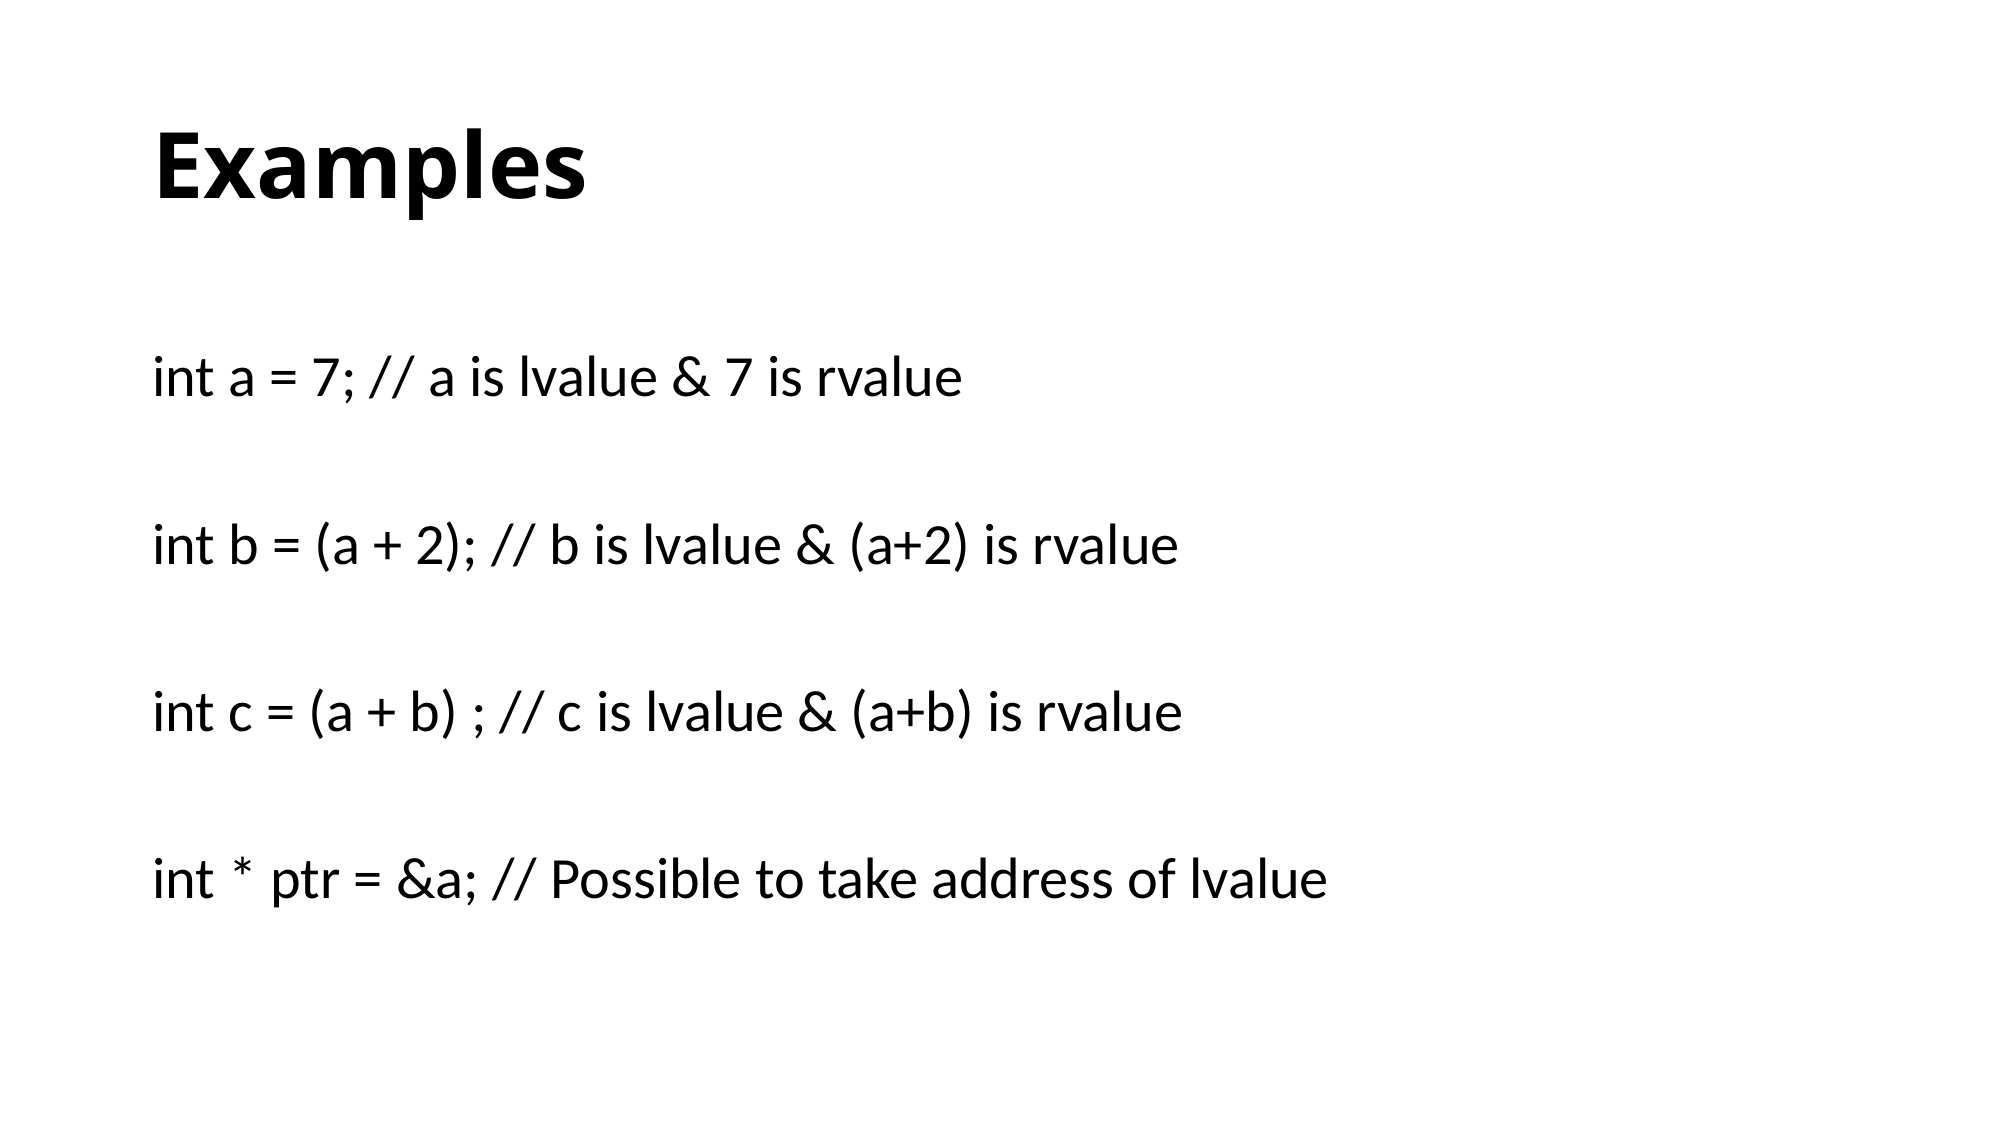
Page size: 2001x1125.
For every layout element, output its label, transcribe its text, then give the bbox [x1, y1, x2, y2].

title Examples [137, 59, 1863, 248]
list int a = 7; // a is lvalue & 7 is rvalue int b = (a + 2); // b is lvalue & (a+2) is rvalue int c = (a + b) ; // c is lvalue & (a+b) is rvalue int * ptr = &a; // Possible to take address of lvalue [137, 248, 1863, 1014]
